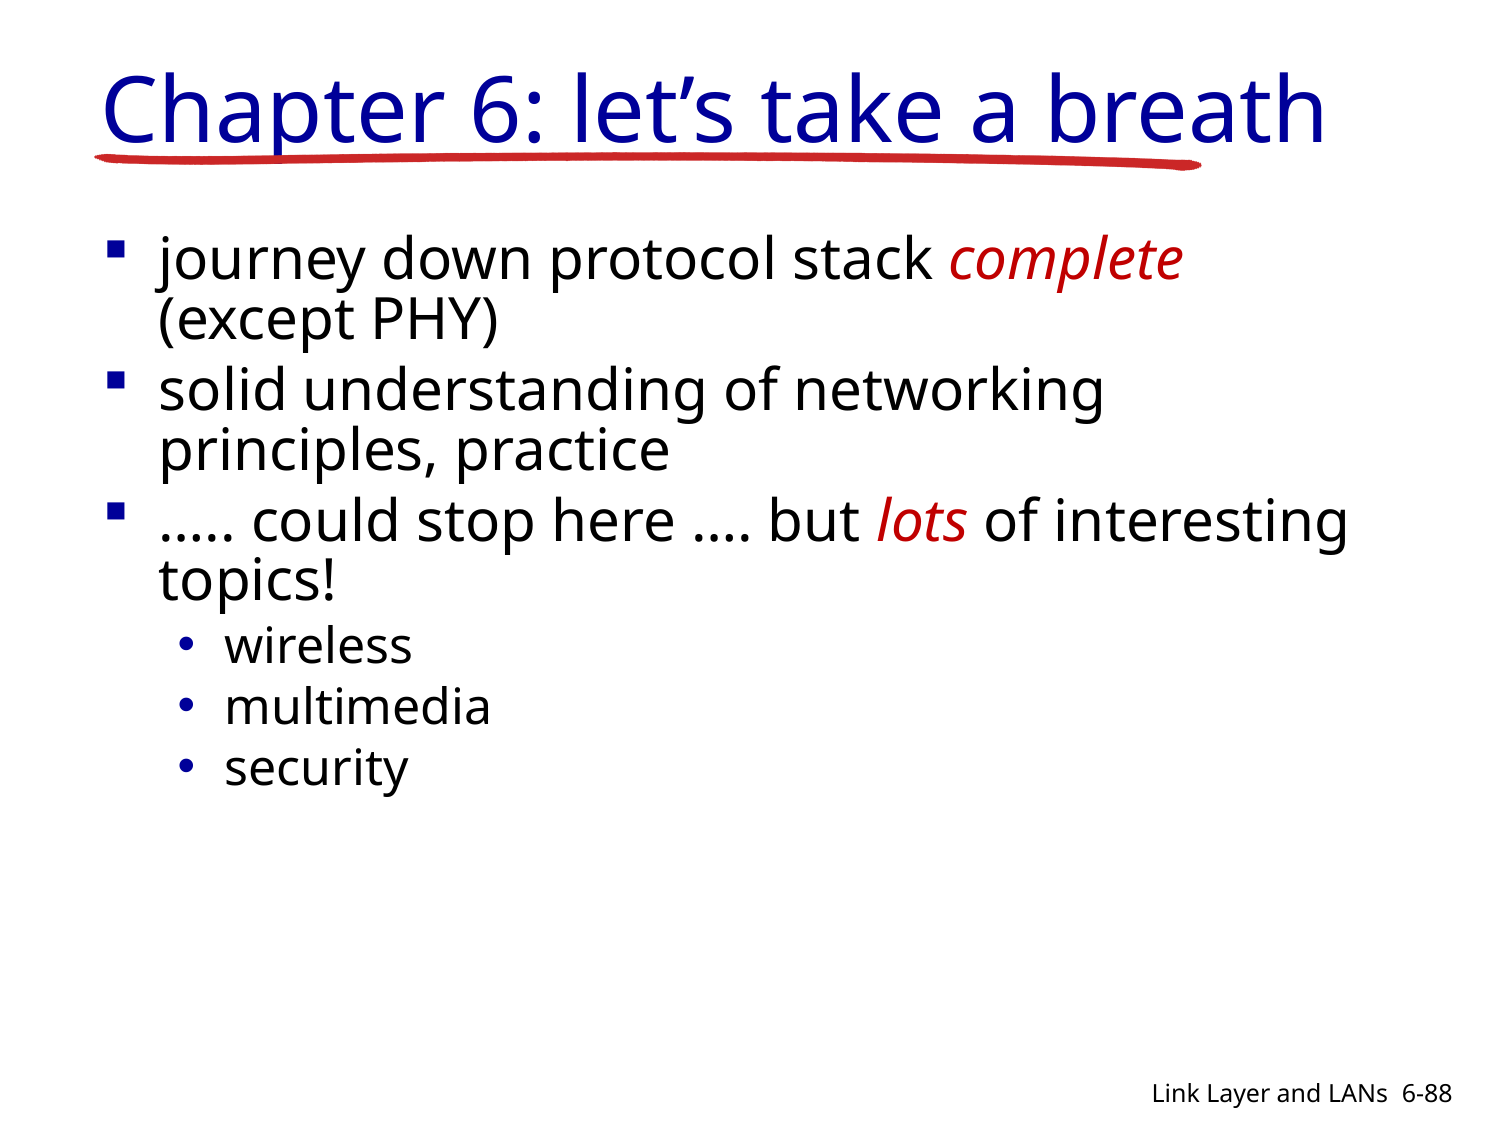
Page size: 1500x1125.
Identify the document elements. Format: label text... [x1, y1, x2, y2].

picture [89, 146, 1215, 176]
list journey down protocol stack complete (except PHY) solid understanding of networking principles, practice ….. could stop here …. but lots of interesting topics! wireless multimedia security [87, 224, 1389, 988]
footer Link Layer and LANs [1045, 1069, 1404, 1110]
title Chapter 6: let’s take a breath [85, 11, 1361, 200]
slide_number 6-88 [1387, 1069, 1478, 1115]
